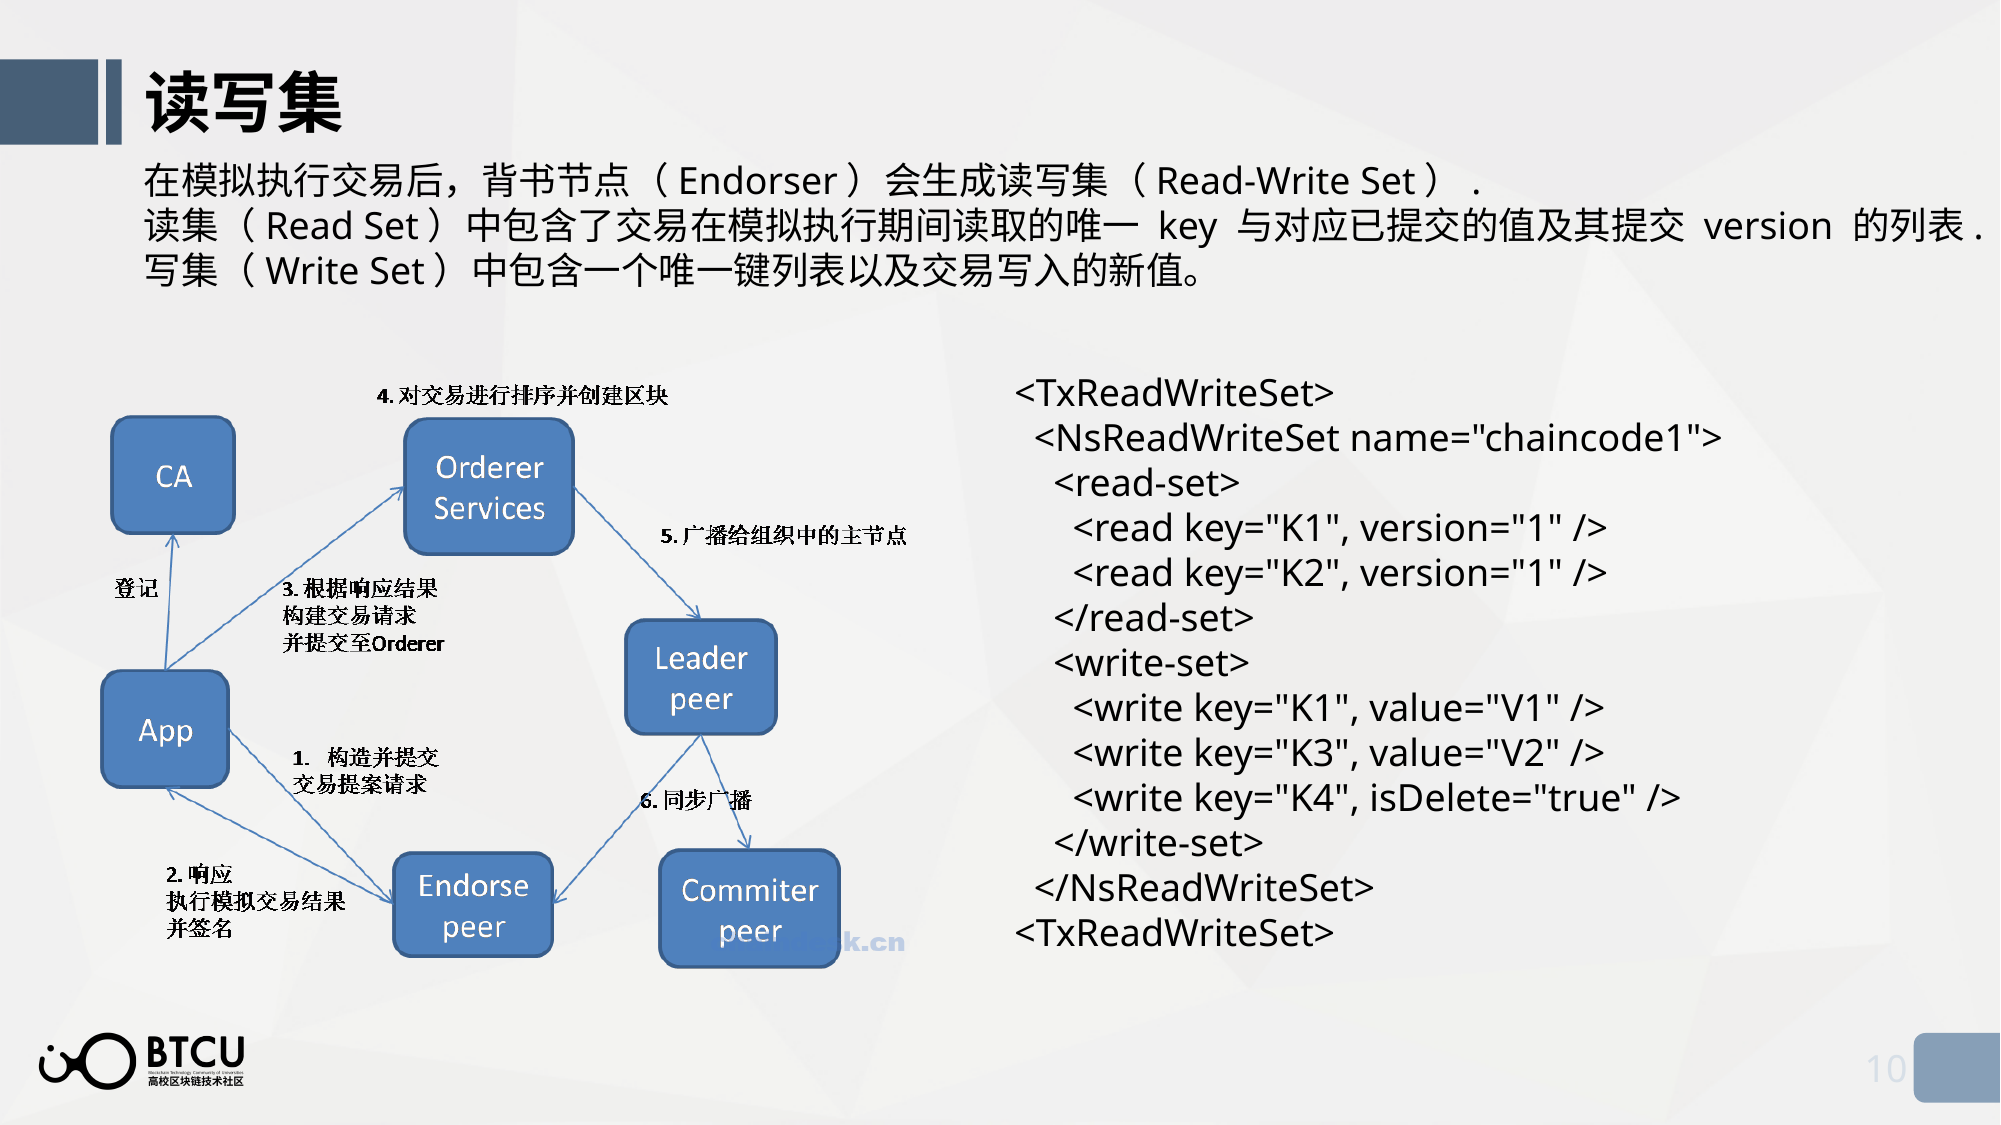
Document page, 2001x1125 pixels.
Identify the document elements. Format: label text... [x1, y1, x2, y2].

text_box <TxReadWriteSet> <NsReadWriteSet name="chaincode1"> <read-set> <read key="K1", version="1" /> <read key="K2", version="1" /> </read-set> <write-set> <write key="K1", value="V1" /> <write key="K3", value="V2" /> <write key="K4", isDelete="true" /> </write-set> </NsReadWriteSet> <TxReadWriteSet> [999, 361, 2000, 962]
text_box 读写集 [129, 53, 360, 149]
text_box [1916, 1032, 2000, 1037]
text_box [106, 59, 122, 145]
picture [98, 372, 924, 969]
text_box [0, 59, 99, 145]
picture [18, 997, 274, 1125]
text_box 在模拟执行交易后，背书节点（Endorser）会生成读写集（Read-Write Set）. 读集（Read Set）中包含了交易在模拟执行期间读取的唯一 key 与对应已提交的值及其提交 version 的列表. 写集（Write Set）中包含一个唯一键列表以及交易写入的新值。 [129, 149, 1982, 299]
text_box [1849, 1037, 2000, 1104]
